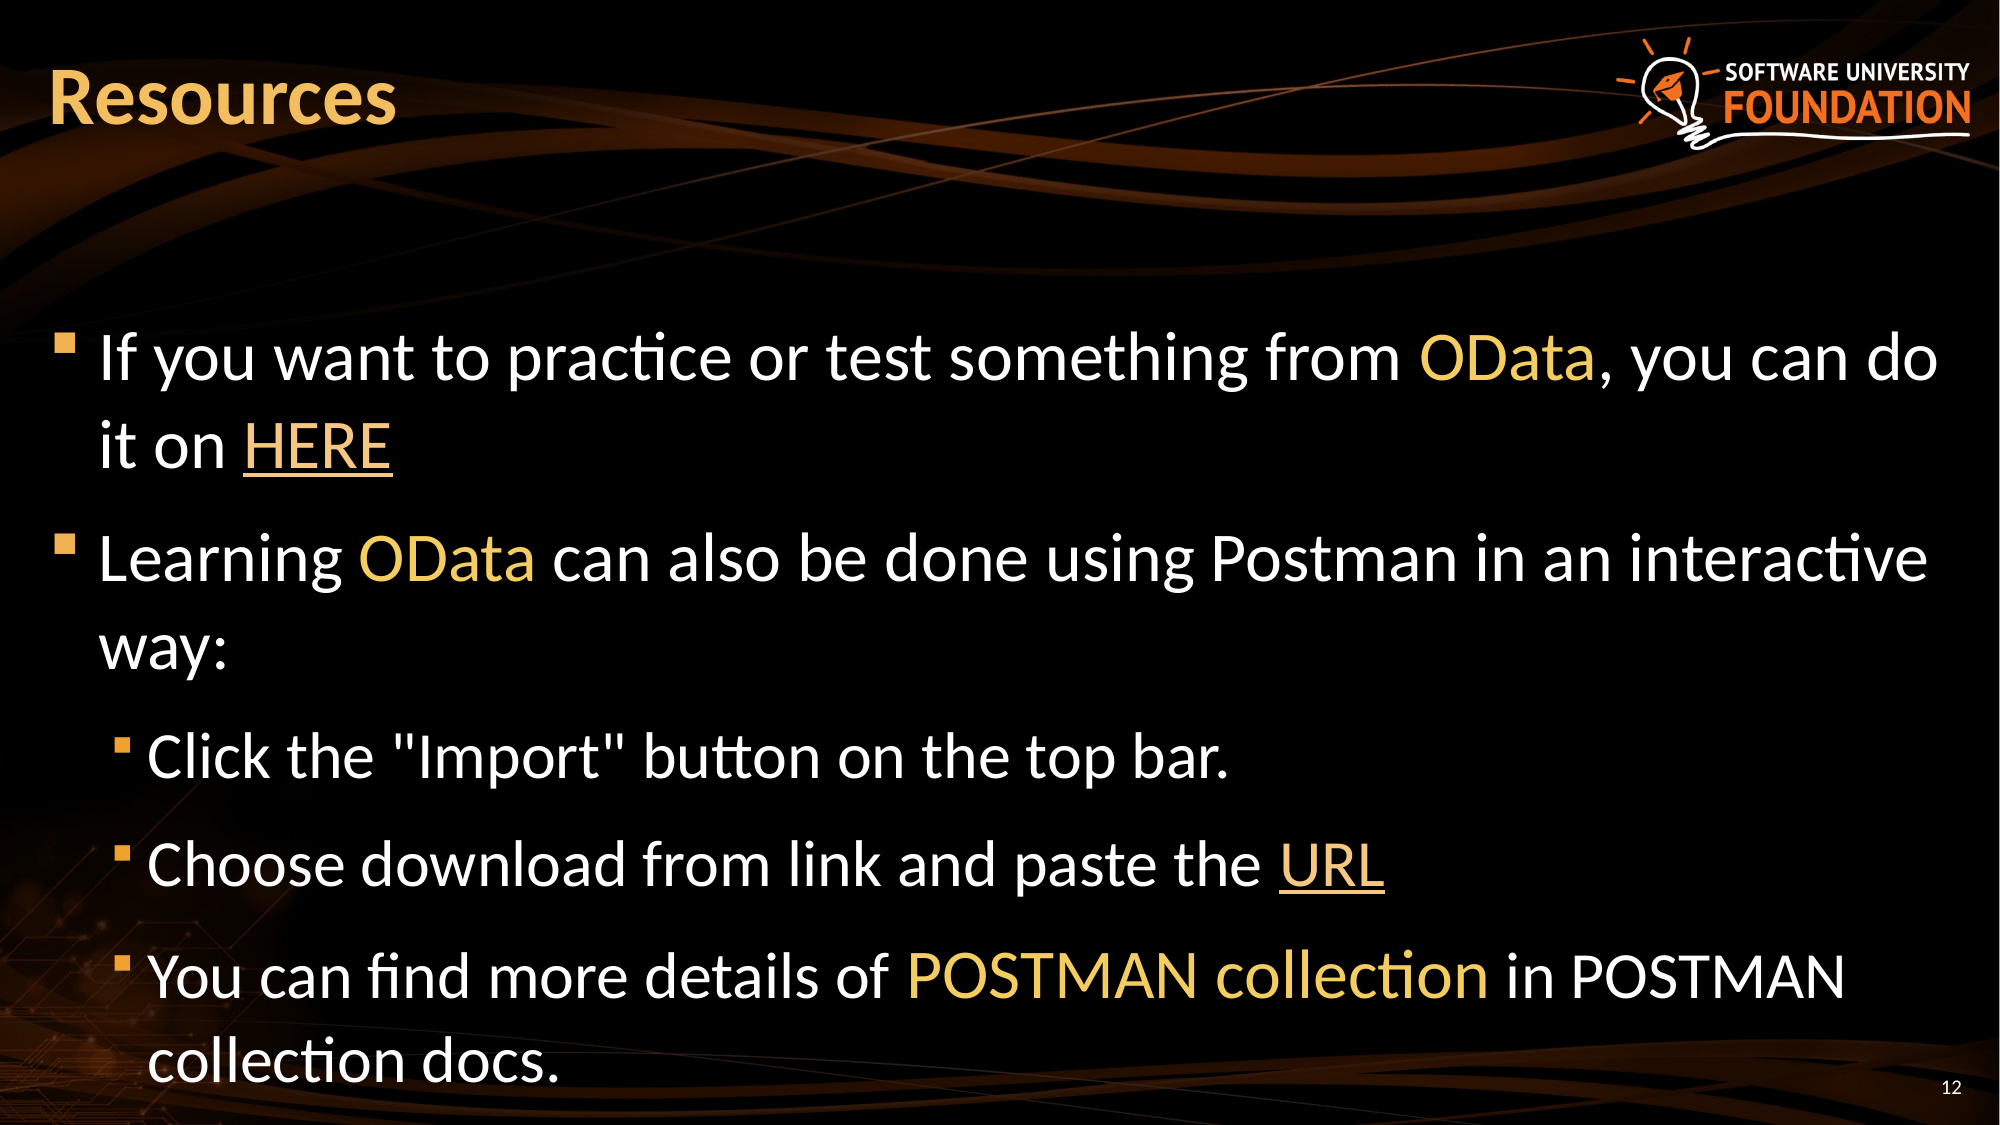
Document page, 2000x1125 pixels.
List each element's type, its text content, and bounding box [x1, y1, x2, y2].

list If you want to practice or test something from OData, you can do it on HERE Learning OData can also be done using Postman in an interactive way: Click the "Import" button on the top bar. Choose download from link and paste the URL You can find more details of POSTMAN collection in POSTMAN collection docs. [31, 299, 1968, 1103]
picture [0, 0, 2000, 1125]
title Resources [30, 6, 1602, 189]
